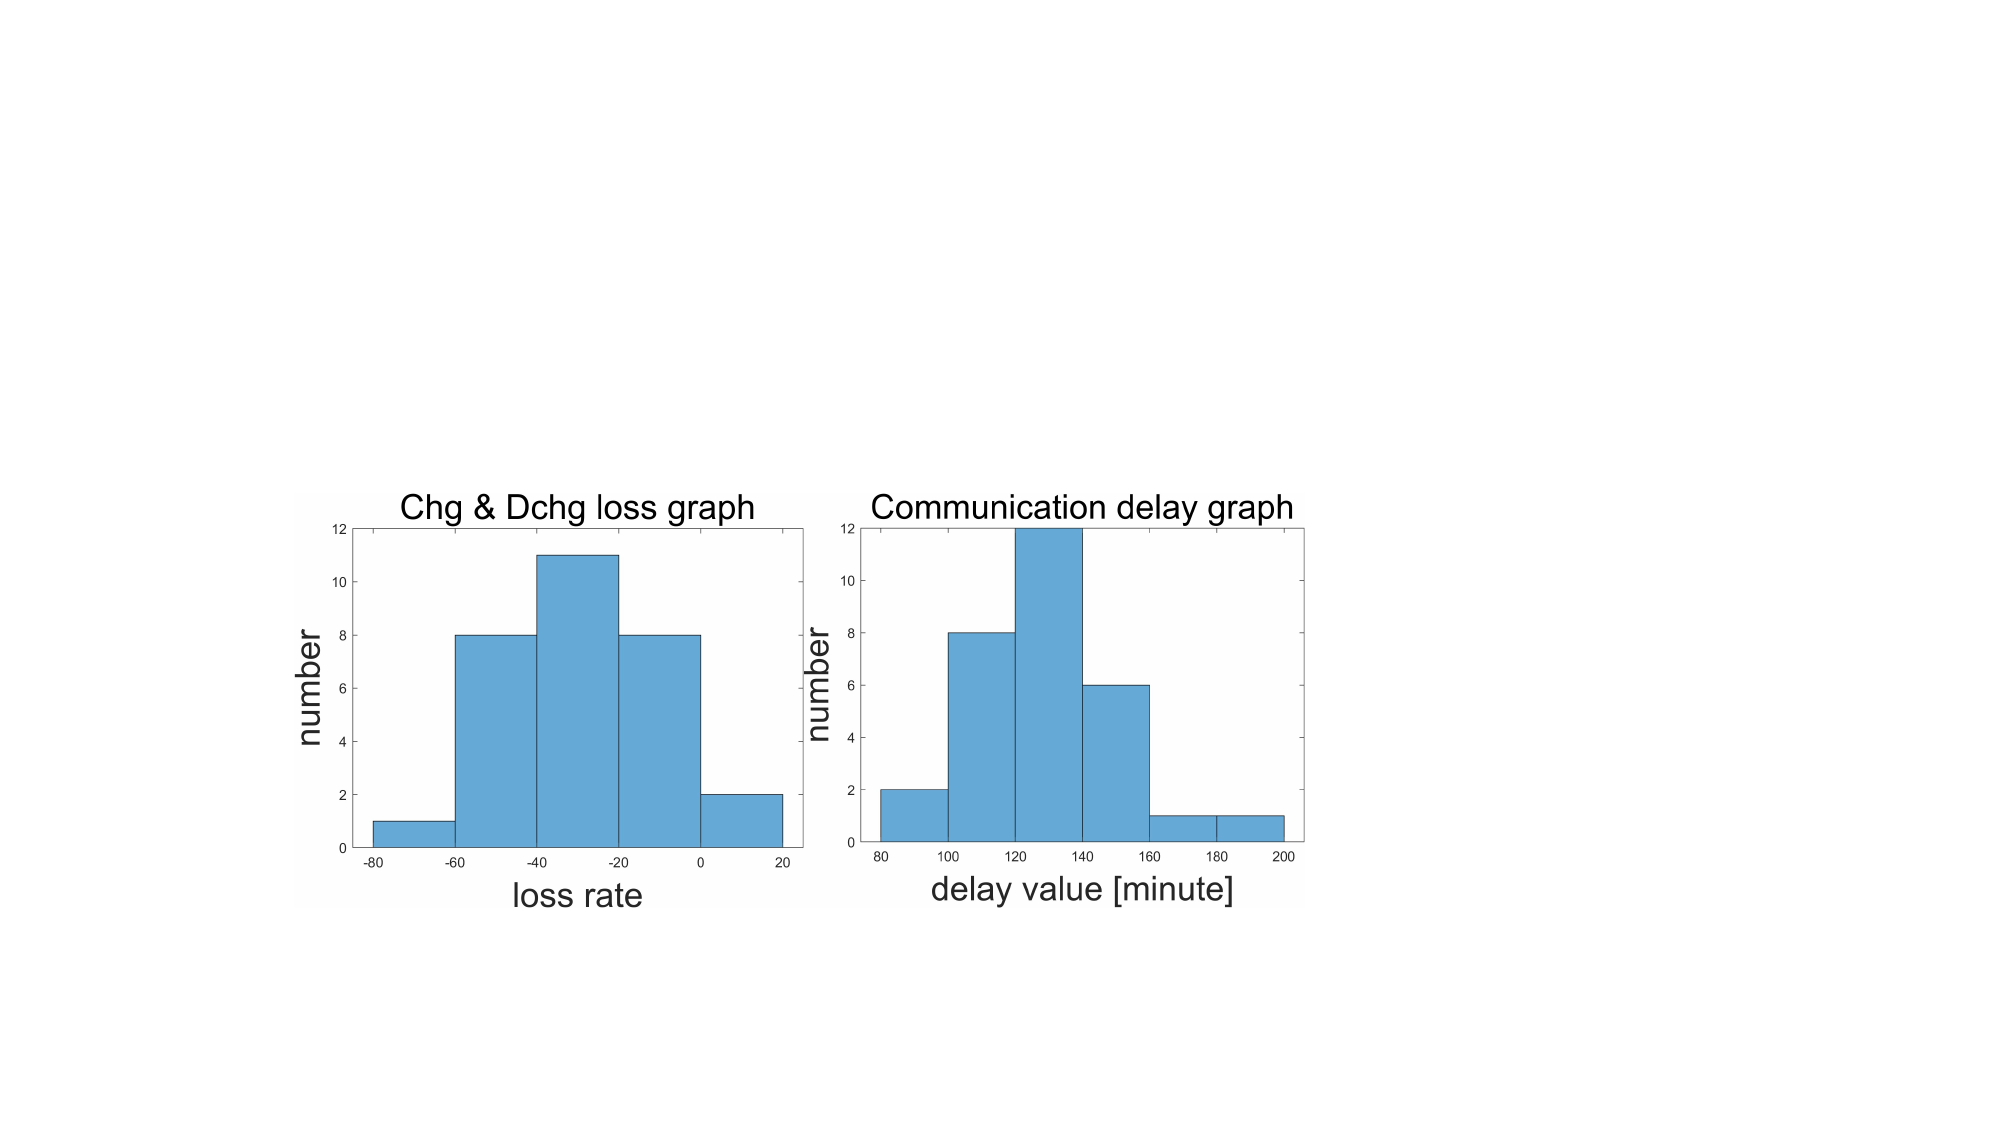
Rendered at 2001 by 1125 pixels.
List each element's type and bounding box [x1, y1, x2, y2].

picture [294, 493, 1305, 908]
